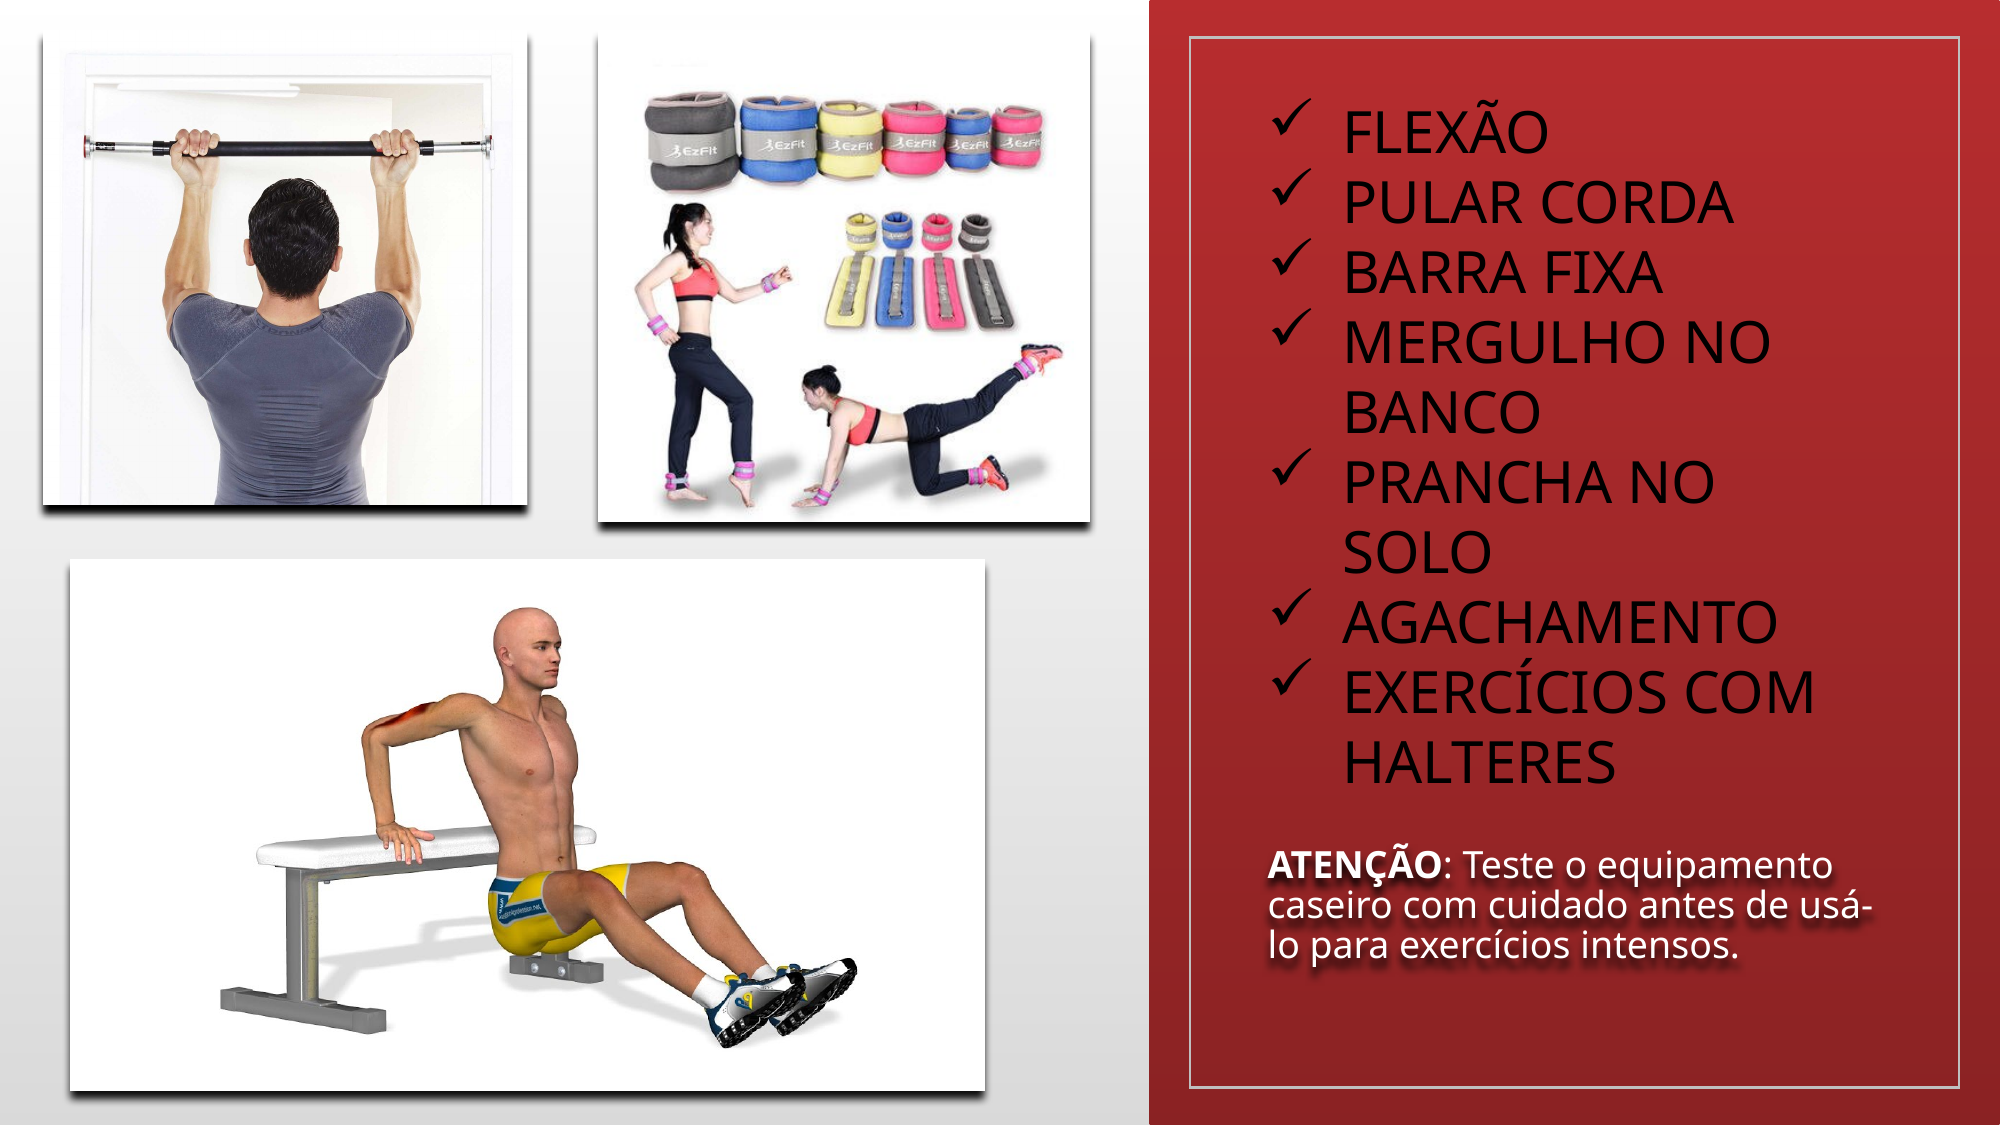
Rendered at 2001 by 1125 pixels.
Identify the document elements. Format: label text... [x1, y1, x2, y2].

list ATENÇÃO: Teste o equipamento caseiro com cuidado antes de usá-lo para exercícios intensos. [1252, 893, 1898, 1064]
text_box FLEXÃO PULAR CORDA BARRA FIXA MERGULHO NO BANCO PRANCHA NO SOLO AGACHAMENTO EXERCÍCIOS COM HALTERES [1252, 87, 1898, 893]
picture [598, 30, 1090, 522]
picture [43, 30, 528, 505]
picture [70, 559, 985, 1091]
